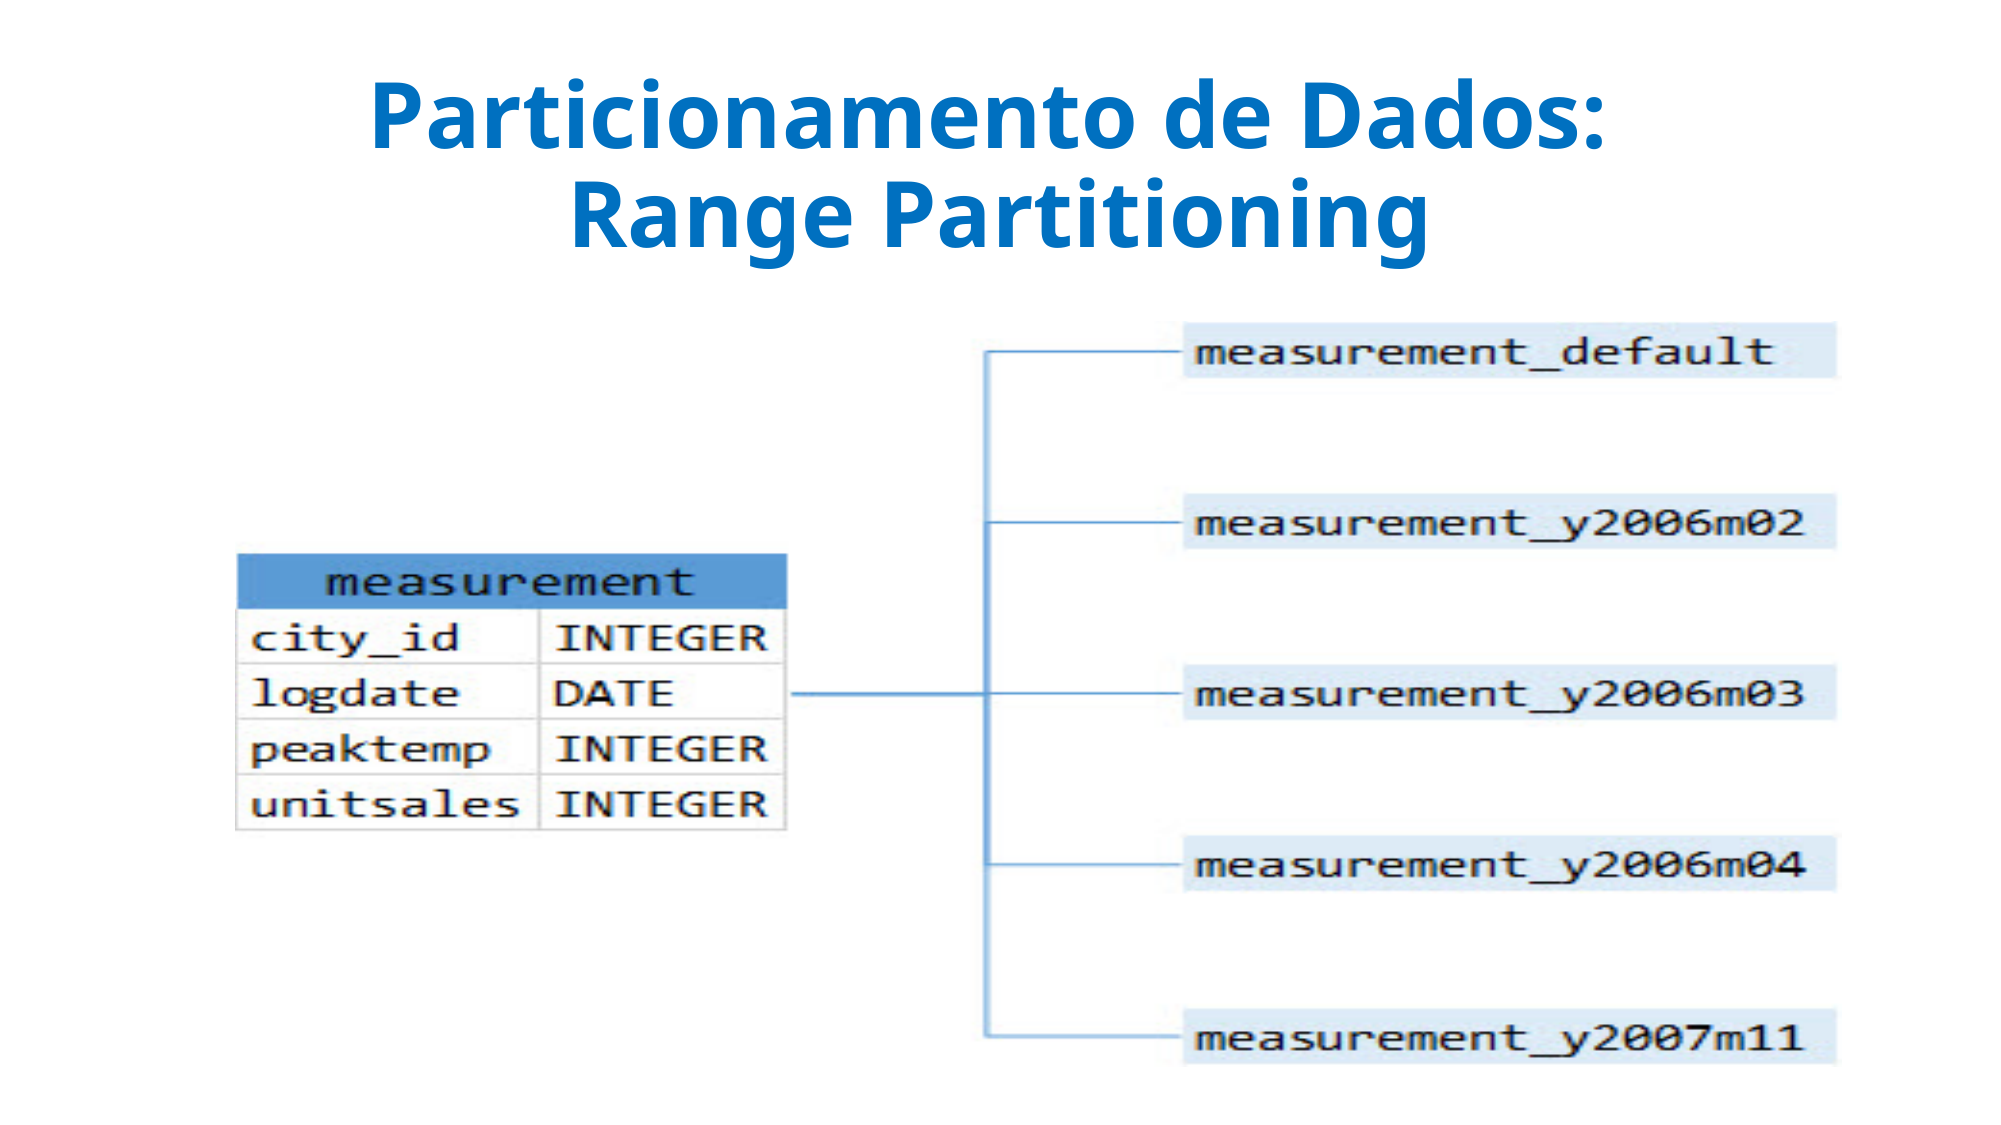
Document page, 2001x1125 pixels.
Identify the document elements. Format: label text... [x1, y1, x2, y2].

title Particionamento de Dados: Range Partitioning [137, 59, 1863, 278]
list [235, 321, 1842, 1067]
